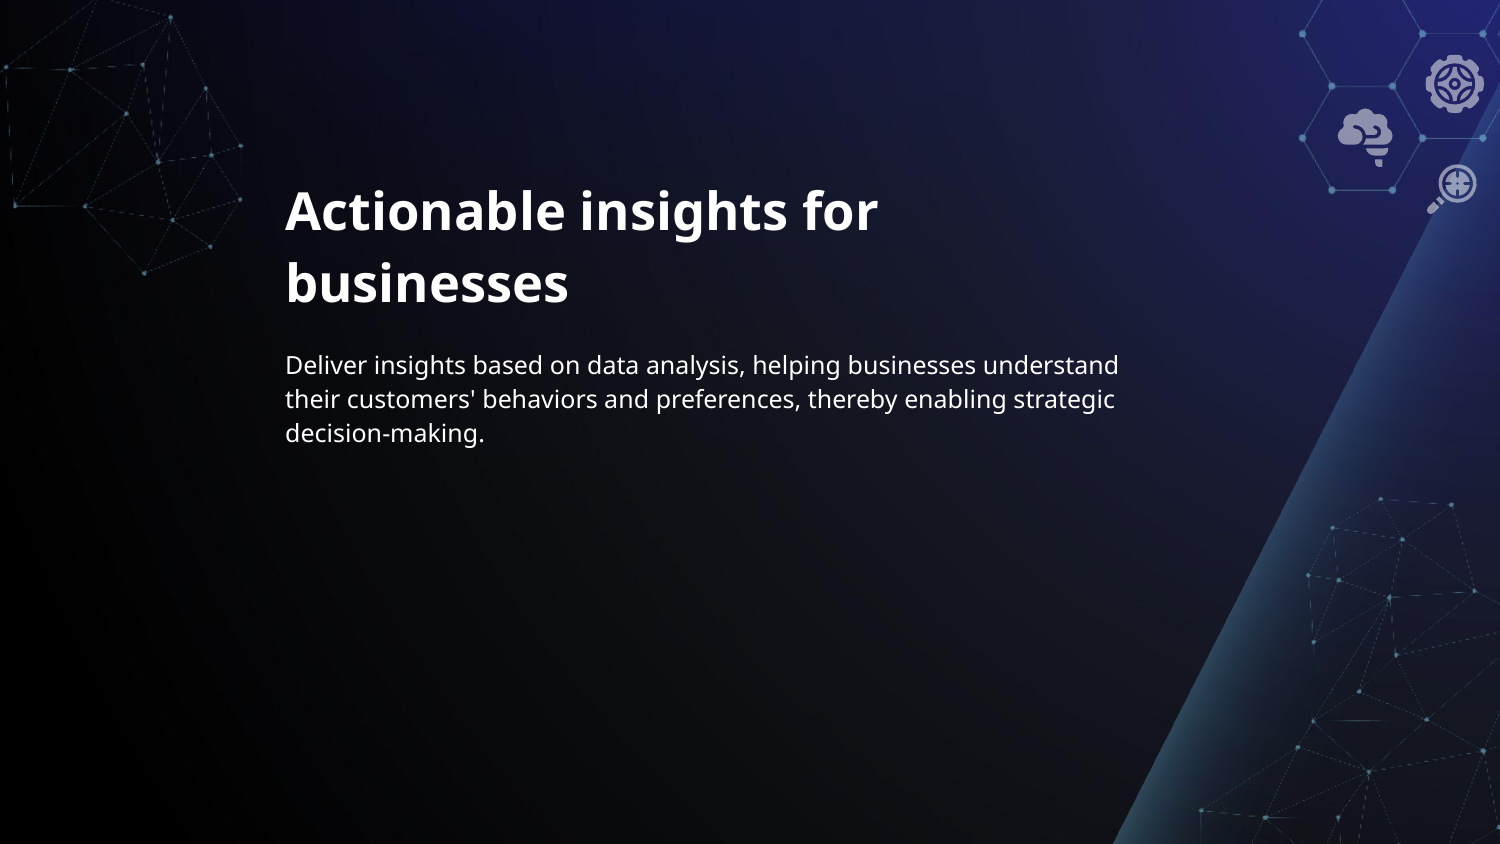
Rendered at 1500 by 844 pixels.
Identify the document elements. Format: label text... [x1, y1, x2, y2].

picture [0, 0, 1500, 844]
title Actionable insights for businesses [270, 159, 1160, 332]
subtitle Deliver insights based on data analysis, helping businesses understand their customers' behaviors and preferences, thereby enabling strategic decision-making. [270, 332, 1160, 685]
